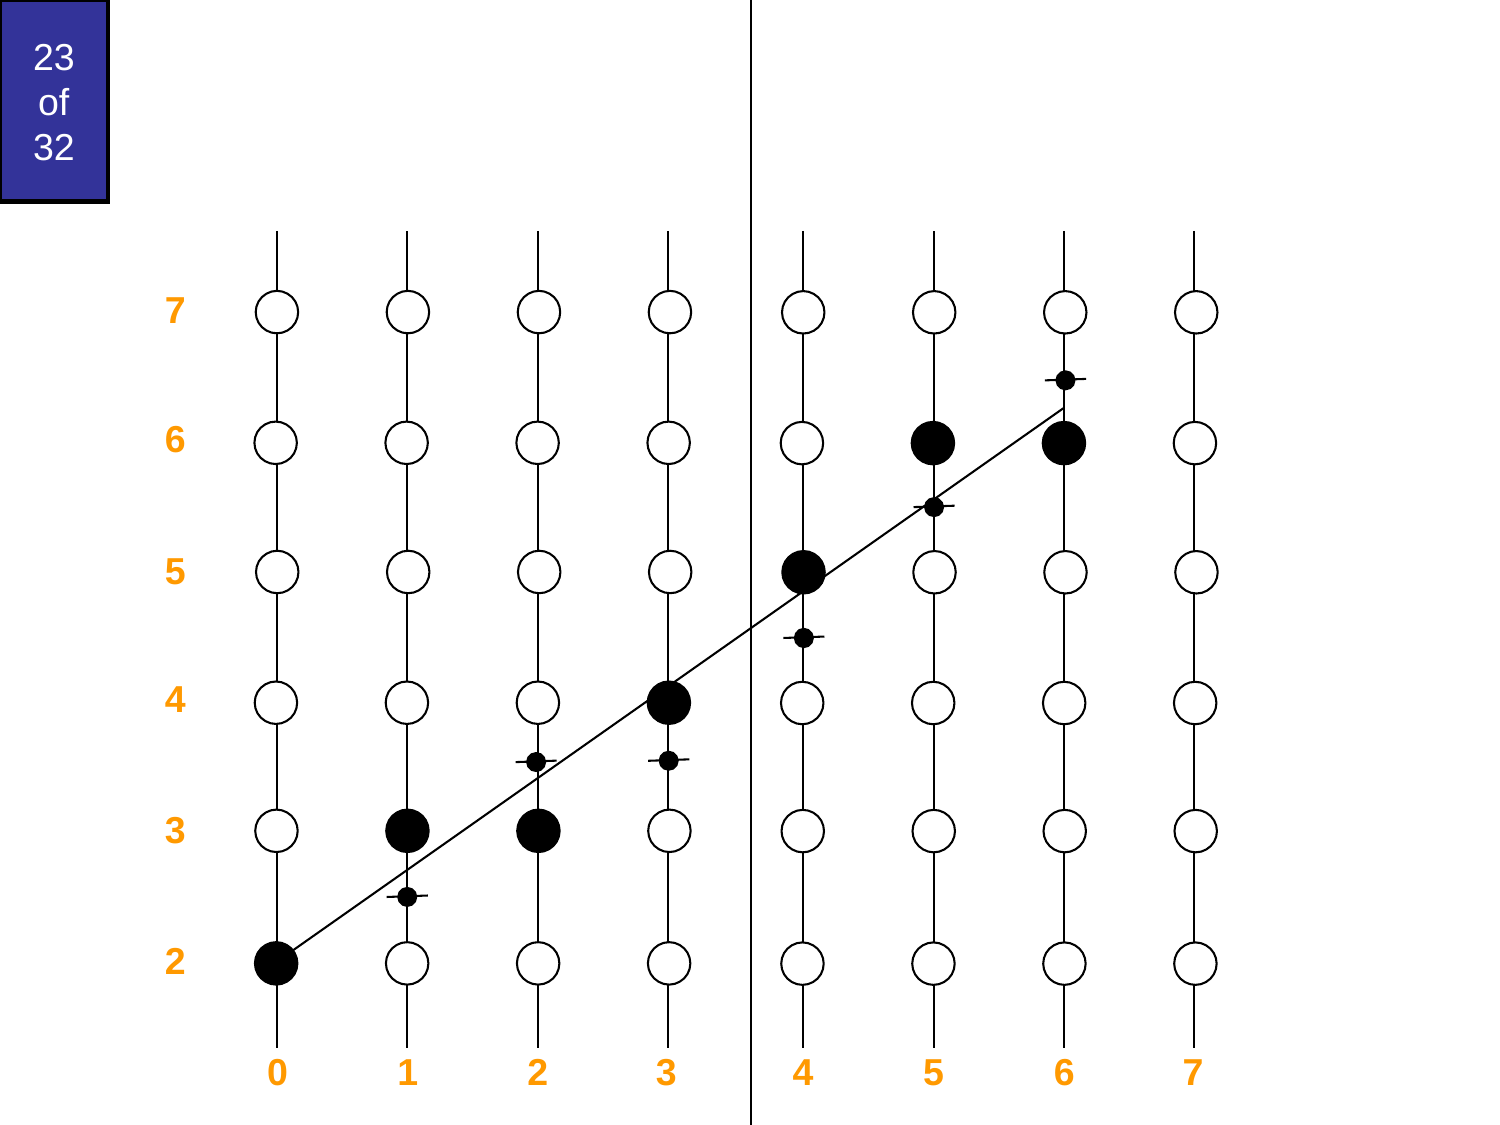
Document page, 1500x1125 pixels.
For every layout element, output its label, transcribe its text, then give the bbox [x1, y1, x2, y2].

text_box [1069, 682, 1086, 724]
text_box 4 [777, 1040, 829, 1101]
text_box [938, 291, 956, 334]
text_box [542, 970, 559, 985]
text_box 2 [149, 929, 201, 990]
text_box 4 [149, 667, 201, 728]
text_box [1174, 811, 1189, 852]
text_box [1044, 292, 1059, 333]
text_box 6 [1038, 1040, 1090, 1101]
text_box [647, 751, 690, 770]
text_box [387, 970, 402, 984]
text_box [1069, 551, 1087, 594]
text_box 1 [381, 1040, 433, 1101]
text_box [254, 422, 270, 464]
text_box [412, 291, 430, 333]
text_box 3 [640, 1040, 692, 1101]
text_box [1198, 682, 1217, 724]
text_box [386, 291, 402, 333]
text_box [1198, 810, 1217, 853]
text_box [782, 970, 798, 985]
text_box [1068, 291, 1087, 334]
text_box [938, 970, 954, 985]
text_box [913, 970, 929, 985]
text_box [912, 291, 929, 333]
text_box 5 [149, 539, 201, 600]
text_box 6 [149, 407, 201, 468]
text_box [254, 682, 270, 724]
text_box 2 [512, 1040, 564, 1101]
text_box [1198, 291, 1218, 334]
text_box [254, 943, 272, 985]
text_box [517, 291, 533, 333]
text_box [1044, 371, 1087, 390]
text_box [256, 552, 270, 592]
text_box 7 [1167, 1040, 1219, 1101]
text_box [1173, 682, 1189, 724]
text_box 7 [149, 278, 201, 339]
text_box [412, 970, 428, 984]
text_box 3 [149, 798, 201, 859]
text_box [1175, 292, 1189, 333]
text_box [1198, 551, 1218, 594]
text_box [281, 291, 299, 333]
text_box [515, 752, 557, 772]
text_box [1174, 943, 1189, 984]
text_box 5 [907, 1040, 959, 1101]
text_box [255, 810, 270, 851]
text_box [1175, 552, 1189, 592]
text_box [281, 970, 297, 984]
text_box [807, 970, 823, 985]
text_box [673, 970, 690, 985]
text_box [1198, 942, 1217, 985]
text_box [276, 407, 1065, 962]
text_box [807, 291, 825, 334]
text_box [1069, 422, 1086, 464]
text_box 0 [251, 1040, 303, 1101]
text_box [673, 291, 692, 333]
text_box [1069, 810, 1086, 852]
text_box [386, 887, 429, 907]
text_box [1198, 422, 1217, 464]
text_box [913, 497, 955, 517]
text_box [648, 292, 663, 332]
text_box [649, 970, 663, 984]
text_box [1173, 422, 1189, 464]
text_box [255, 291, 272, 333]
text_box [783, 628, 825, 648]
text_box [518, 970, 533, 984]
text_box [542, 291, 561, 333]
text_box [1068, 943, 1086, 985]
text_box [1044, 970, 1059, 985]
text_box [782, 291, 798, 333]
